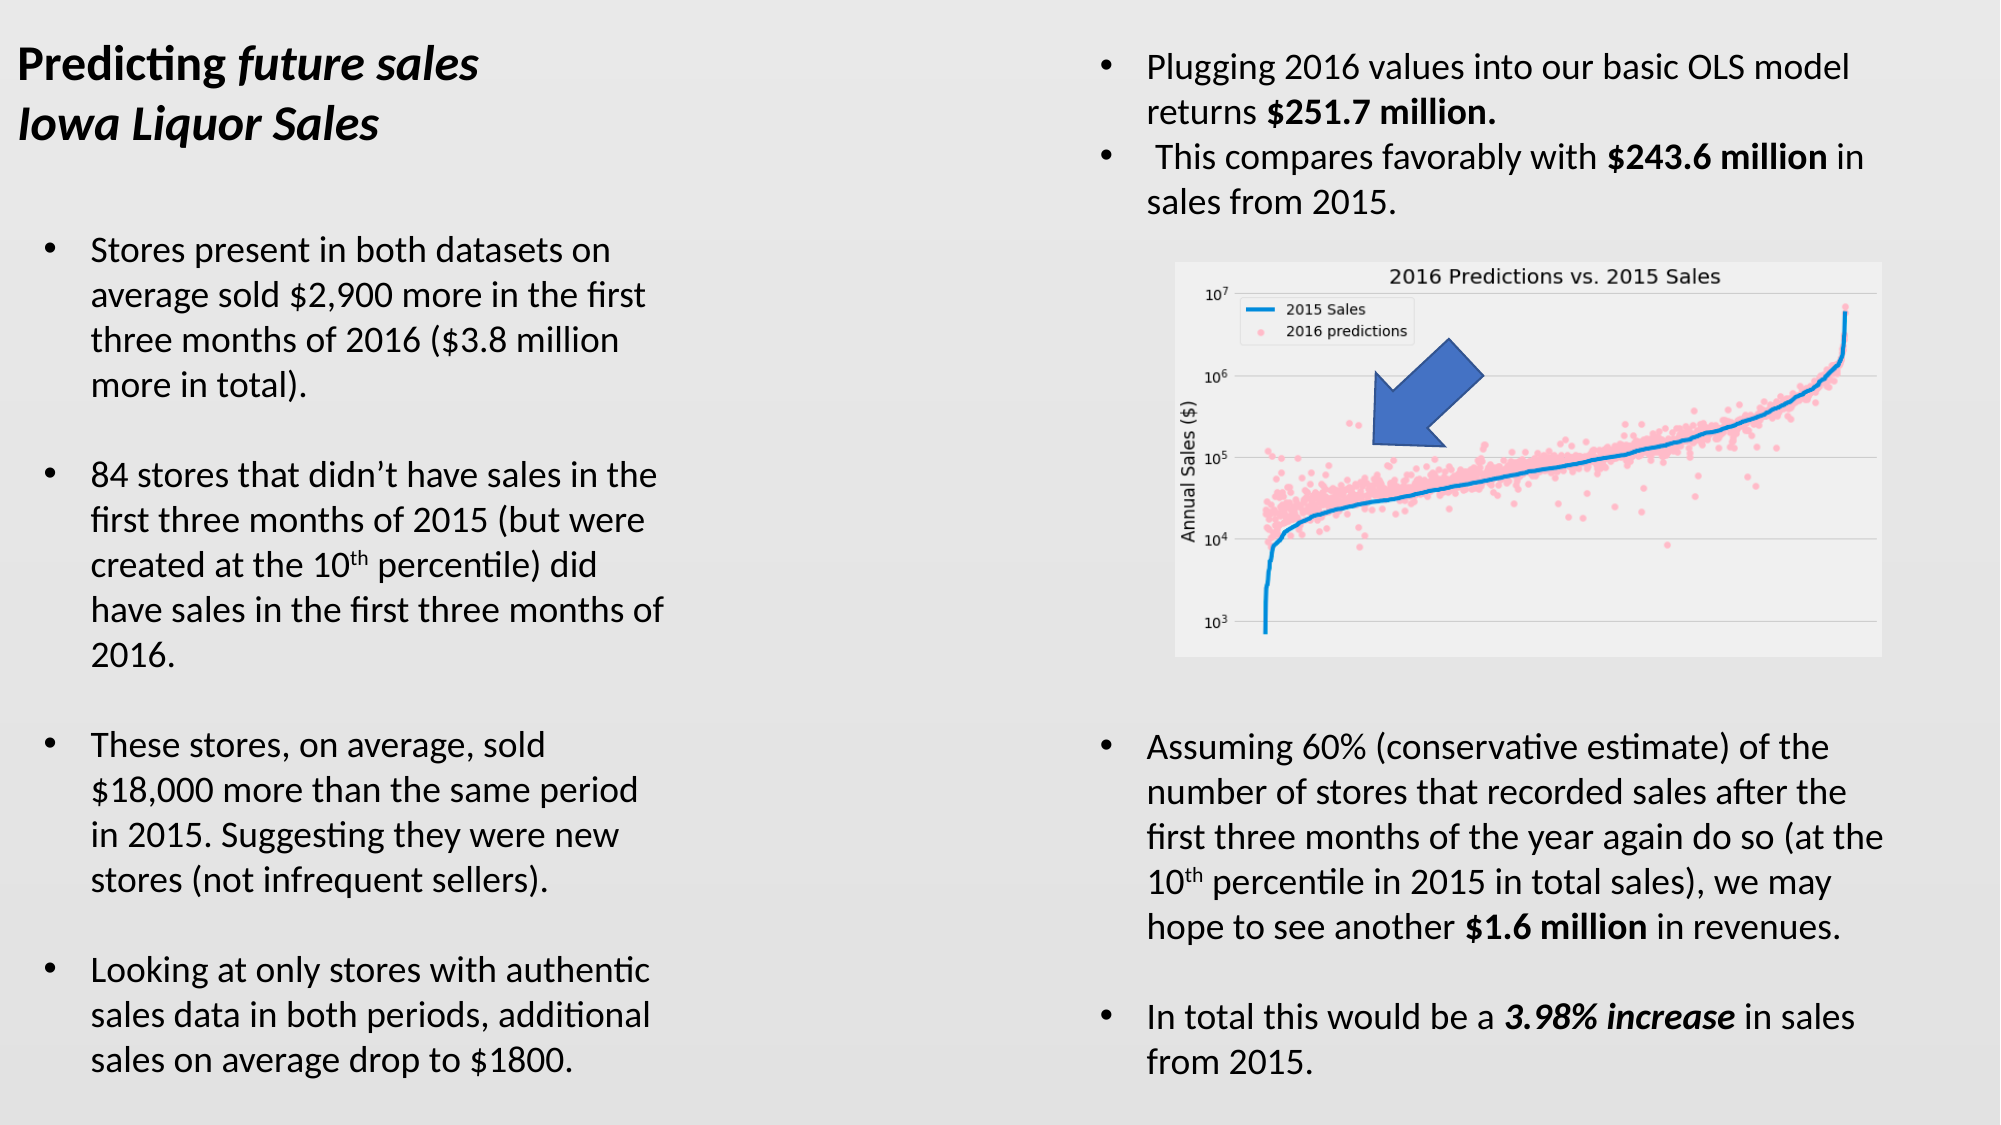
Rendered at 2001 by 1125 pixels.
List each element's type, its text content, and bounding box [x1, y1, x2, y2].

text_box Assuming 60% (conservative estimate) of the number of stores that recorded sales after the first three months of the year again do so (at the 10th percentile in 2015 in total sales), we may hope to see another $1.6 million in revenues. In total this would be a 3.98% increase in sales from 2015. [1085, 714, 1929, 1089]
text_box Plugging 2016 values into our basic OLS model returns $251.7 million. This compares favorably with $243.6 million in sales from 2015. [1085, 34, 1882, 230]
picture [1175, 262, 1882, 657]
text_box Stores present in both datasets on average sold $2,900 more in the first three months of 2016 ($3.8 million more in total). 84 stores that didn’t have sales in the first three months of 2015 (but were created at the 10th percentile) did have sales in the first three months of 2016. These stores, on average, sold $18,000 more than the same period in 2015. Suggesting they were new stores (not infrequent sellers). Looking at only stores with authentic sales data in both periods, additional sales on average drop to $1800. [28, 217, 681, 1087]
text_box Predicting future sales Iowa Liquor Sales [2, 23, 494, 158]
